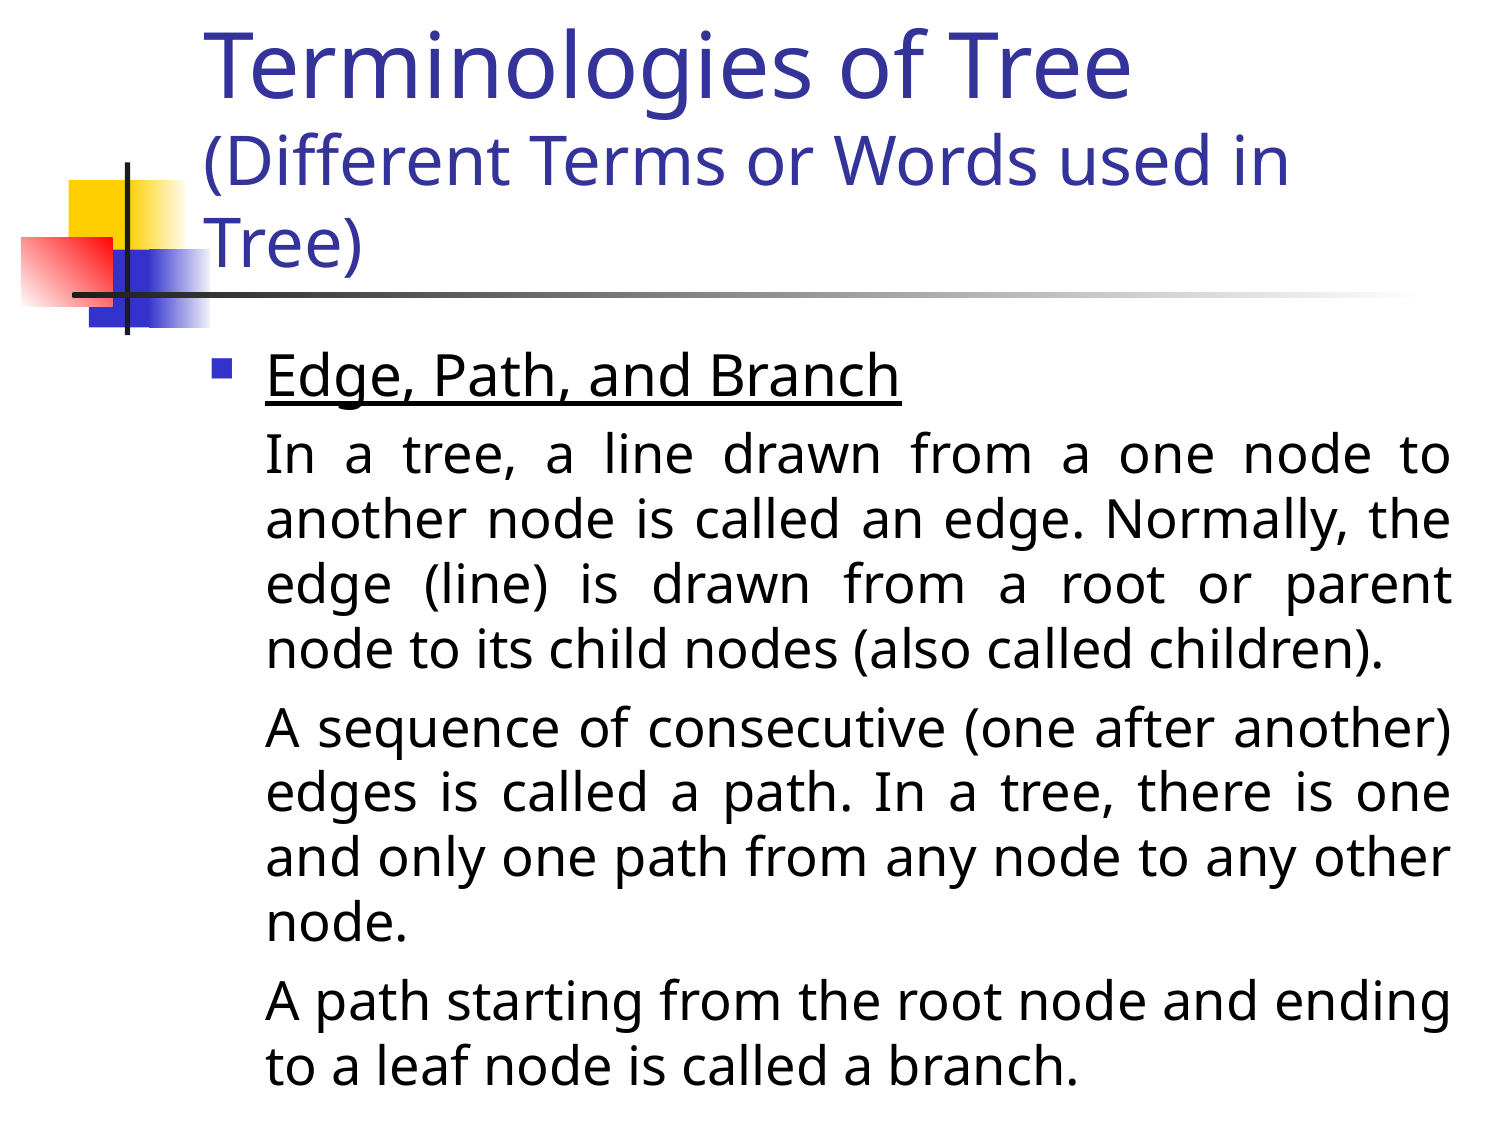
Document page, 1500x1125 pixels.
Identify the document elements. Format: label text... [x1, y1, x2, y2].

list Edge, Path, and Branch In a tree, a line drawn from a one node to another node is called an edge. Normally, the edge (line) is drawn from a root or parent node to its child nodes (also called children). A sequence of consecutive (one after another) edges is called a path. In a tree, there is one and only one path from any node to any other node. A path starting from the root node and ending to a leaf node is called a branch. [193, 331, 1469, 1006]
title Terminologies of Tree (Different Terms or Words used in Tree) [188, 101, 1468, 289]
